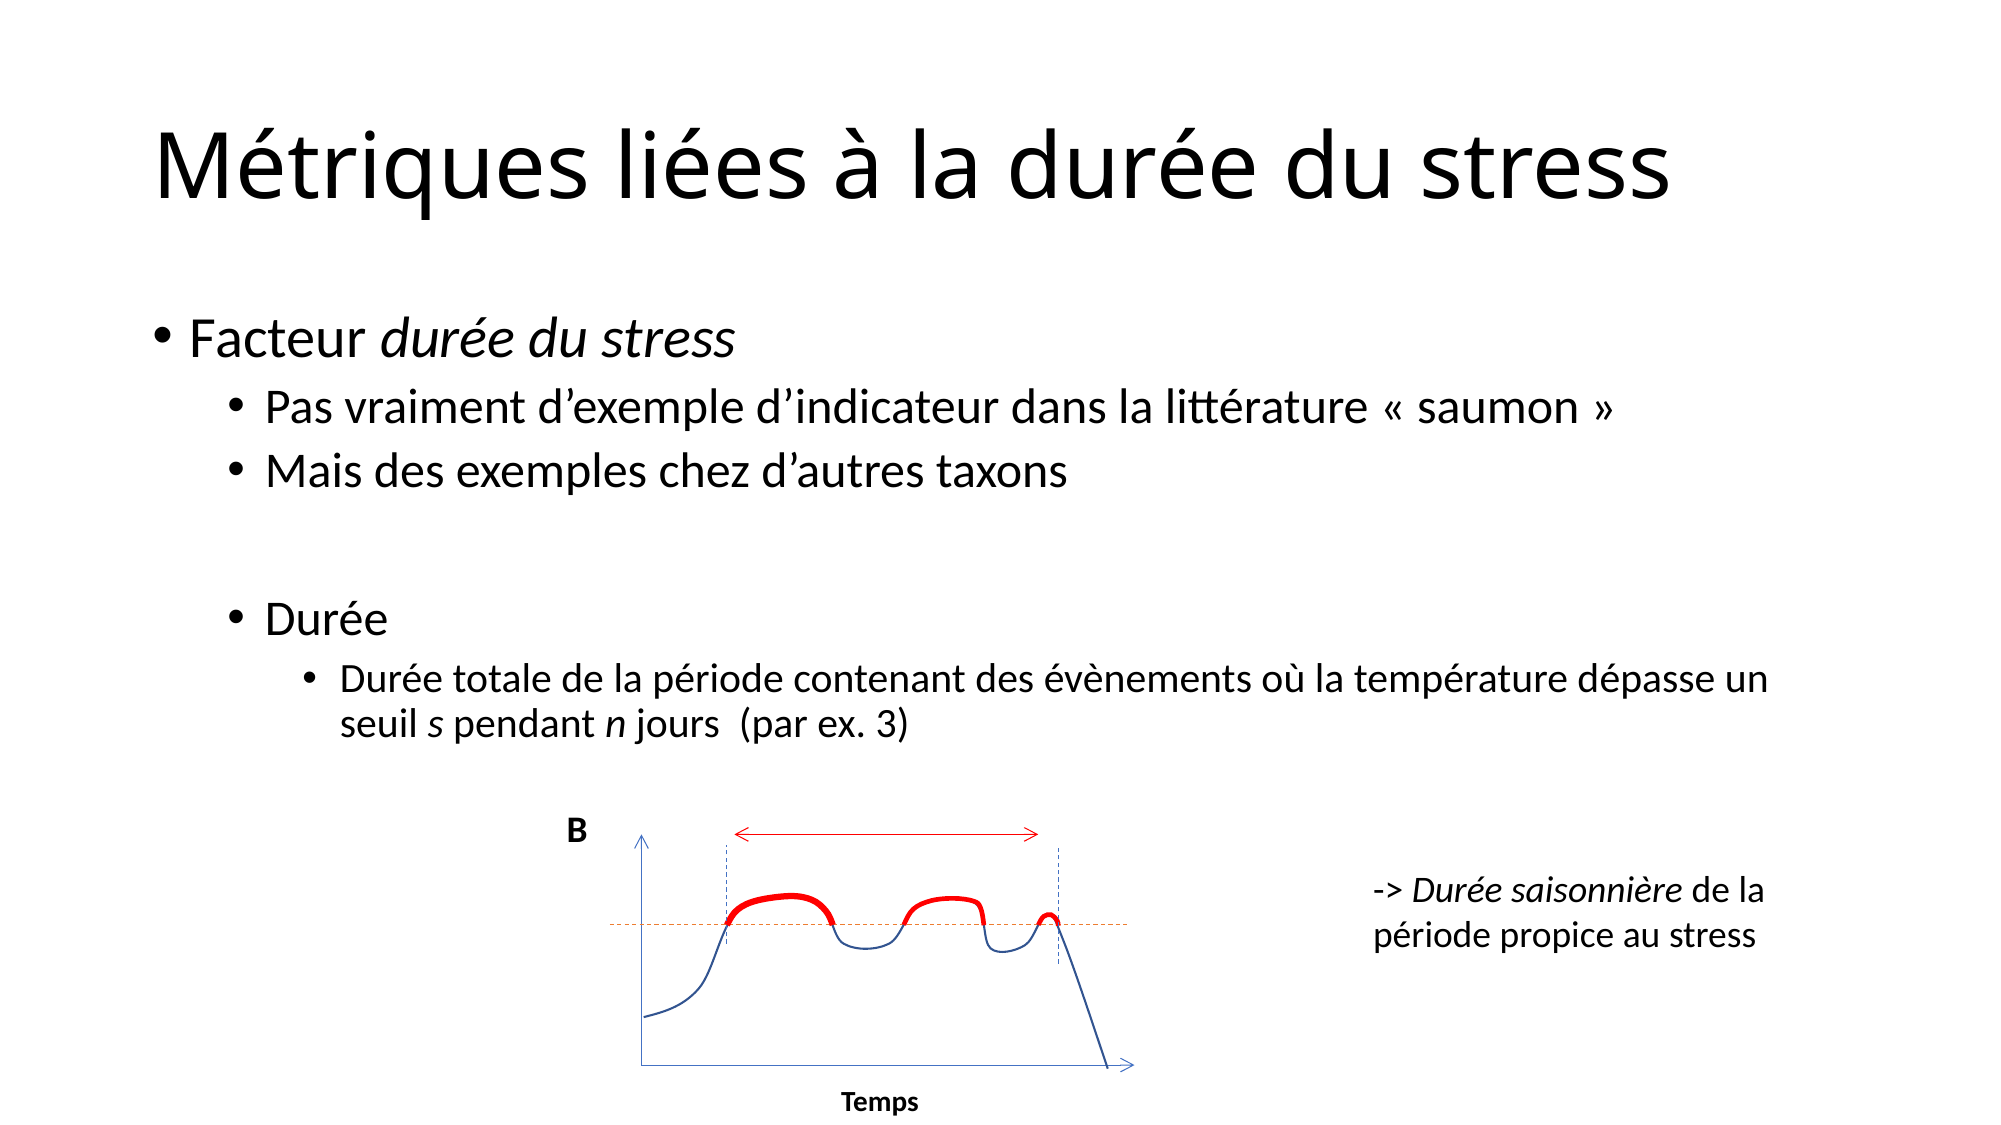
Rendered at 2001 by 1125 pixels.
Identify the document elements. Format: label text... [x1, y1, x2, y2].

text_box -> Durée saisonnière de la période propice au stress [1358, 857, 1865, 963]
text_box Temps [826, 1075, 960, 1125]
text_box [641, 834, 1135, 1066]
title Métriques liées à la durée du stress [137, 59, 1863, 278]
list Facteur durée du stress Pas vraiment d’exemple d’indicateur dans la littérature « saumon » Mais des exemples chez d’autres taxons Durée Durée totale de la période contenant des évènements où la température dépasse un seuil s pendant n jours (par ex. 3) [137, 299, 1863, 1014]
text_box [1083, 1066, 1109, 1070]
text_box B [551, 797, 668, 858]
